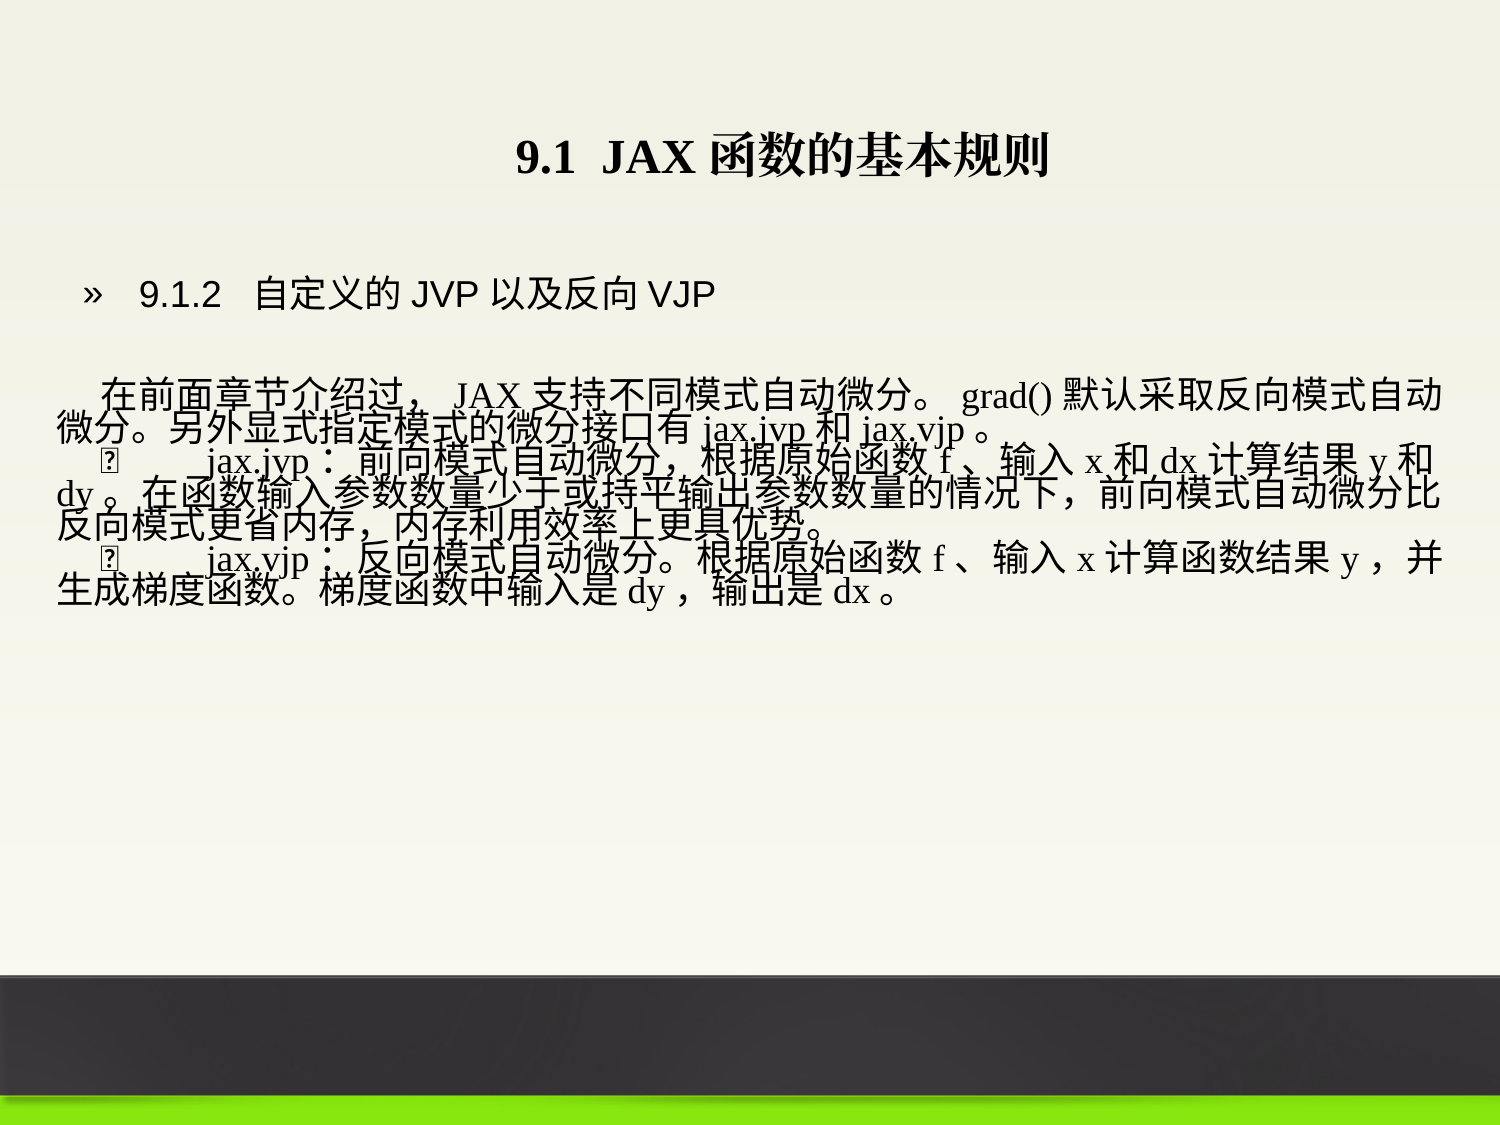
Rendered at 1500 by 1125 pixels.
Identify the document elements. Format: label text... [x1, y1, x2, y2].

picture [0, 0, 1500, 1125]
title 9.1 JAX函数的基本规则 [74, 44, 1426, 234]
list 9.1.2 自定义的JVP以及反向VJP [74, 665, 1426, 1006]
list 9.1.2 自定义的JVP以及反向VJP [74, 261, 1426, 376]
text_box 在前面章节介绍过，JAX支持不同模式自动微分。grad()默认采取反向模式自动微分。另外显式指定模式的微分接口有jax.jvp和jax.vjp。  jax.jvp：前向模式自动微分，根据原始函数f、输入x和dx计算结果y和dy。在函数输入参数数量少于或持平输出参数数量的情况下，前向模式自动微分比反向模式更省内存，内存利用效率上更具优势。  jax.vjp：反向模式自动微分。根据原始函数f、输入x计算函数结果y，并生成梯度函数。梯度函数中输入是dy，输出是dx。 [48, 376, 1452, 665]
